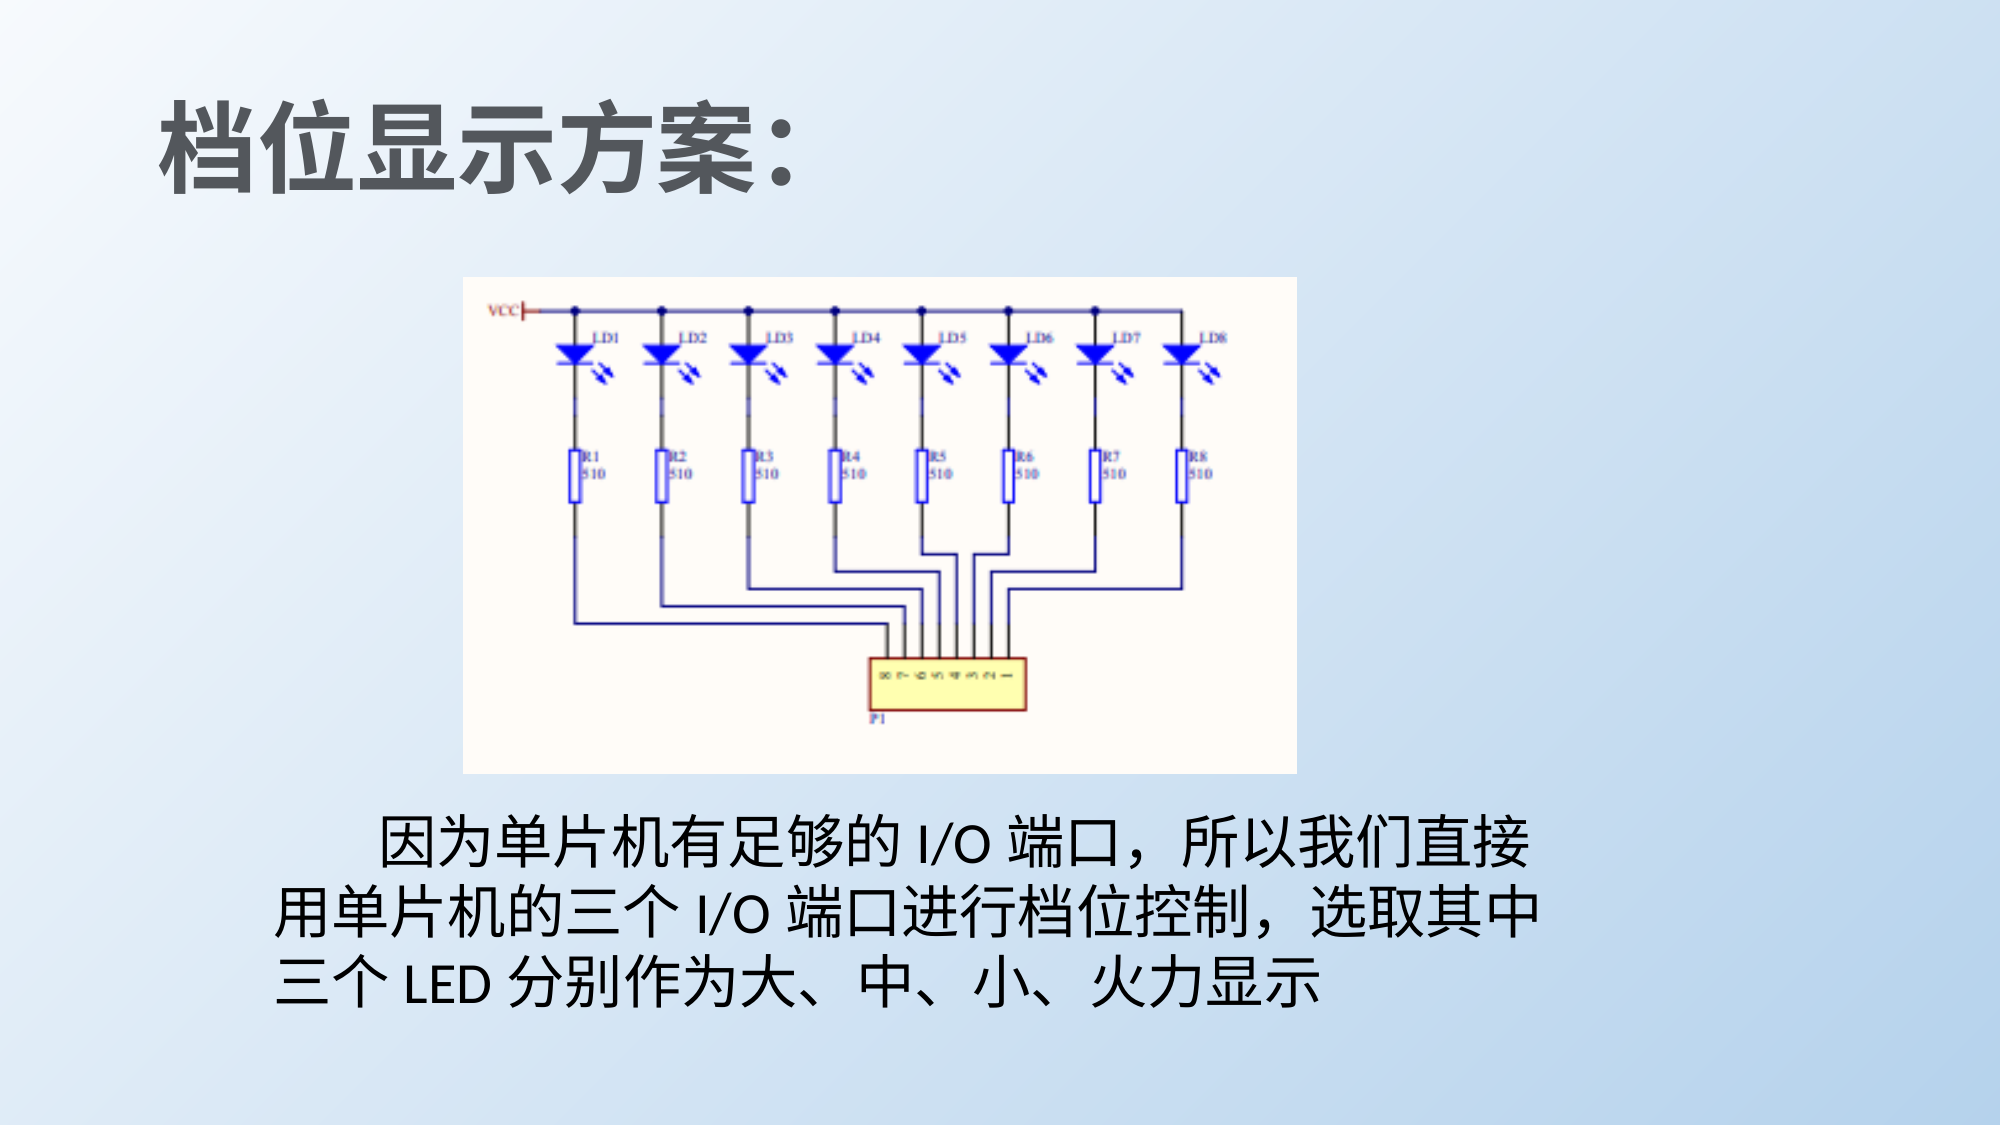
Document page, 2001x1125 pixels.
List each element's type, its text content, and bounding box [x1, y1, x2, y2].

text_box 档位显示方案： [142, 78, 872, 213]
text_box 因为单片机有足够的I/O端口，所以我们直接 用单片机的三个I/O端口进行档位控制，选取其中 三个LED分别作为大、中、小、火力显示 [258, 798, 1557, 1023]
picture [463, 277, 1297, 774]
